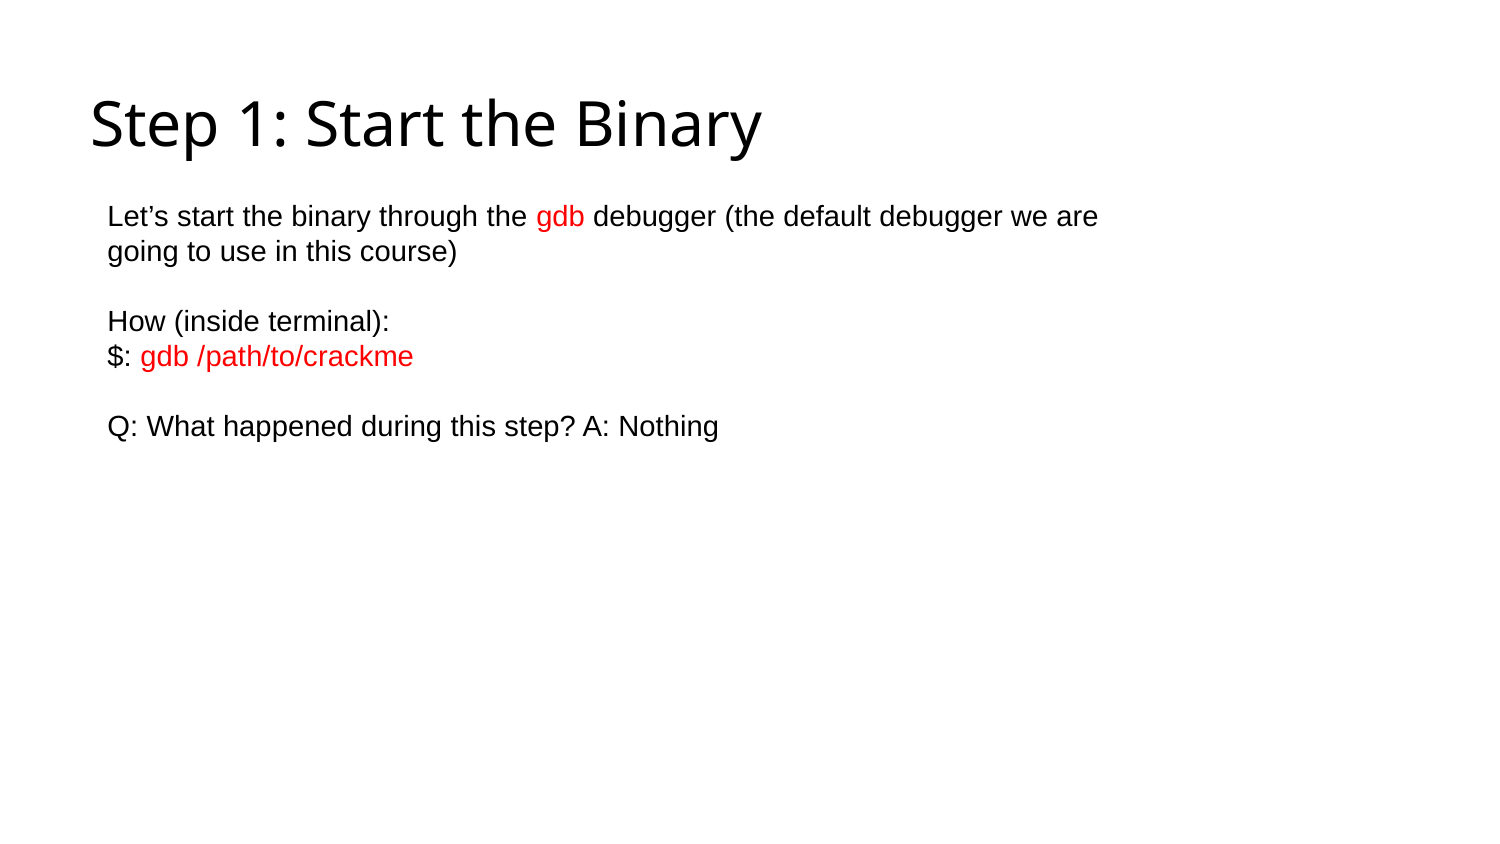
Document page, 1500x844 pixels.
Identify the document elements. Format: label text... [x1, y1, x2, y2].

title Step 1: Start the Binary [75, 33, 1425, 175]
text_box Let’s start the binary through the gdb debugger (the default debugger we are going to use in this course) How (inside terminal): $: gdb /path/to/crackme Q: What happened during this step? A: Nothing [92, 190, 1144, 450]
